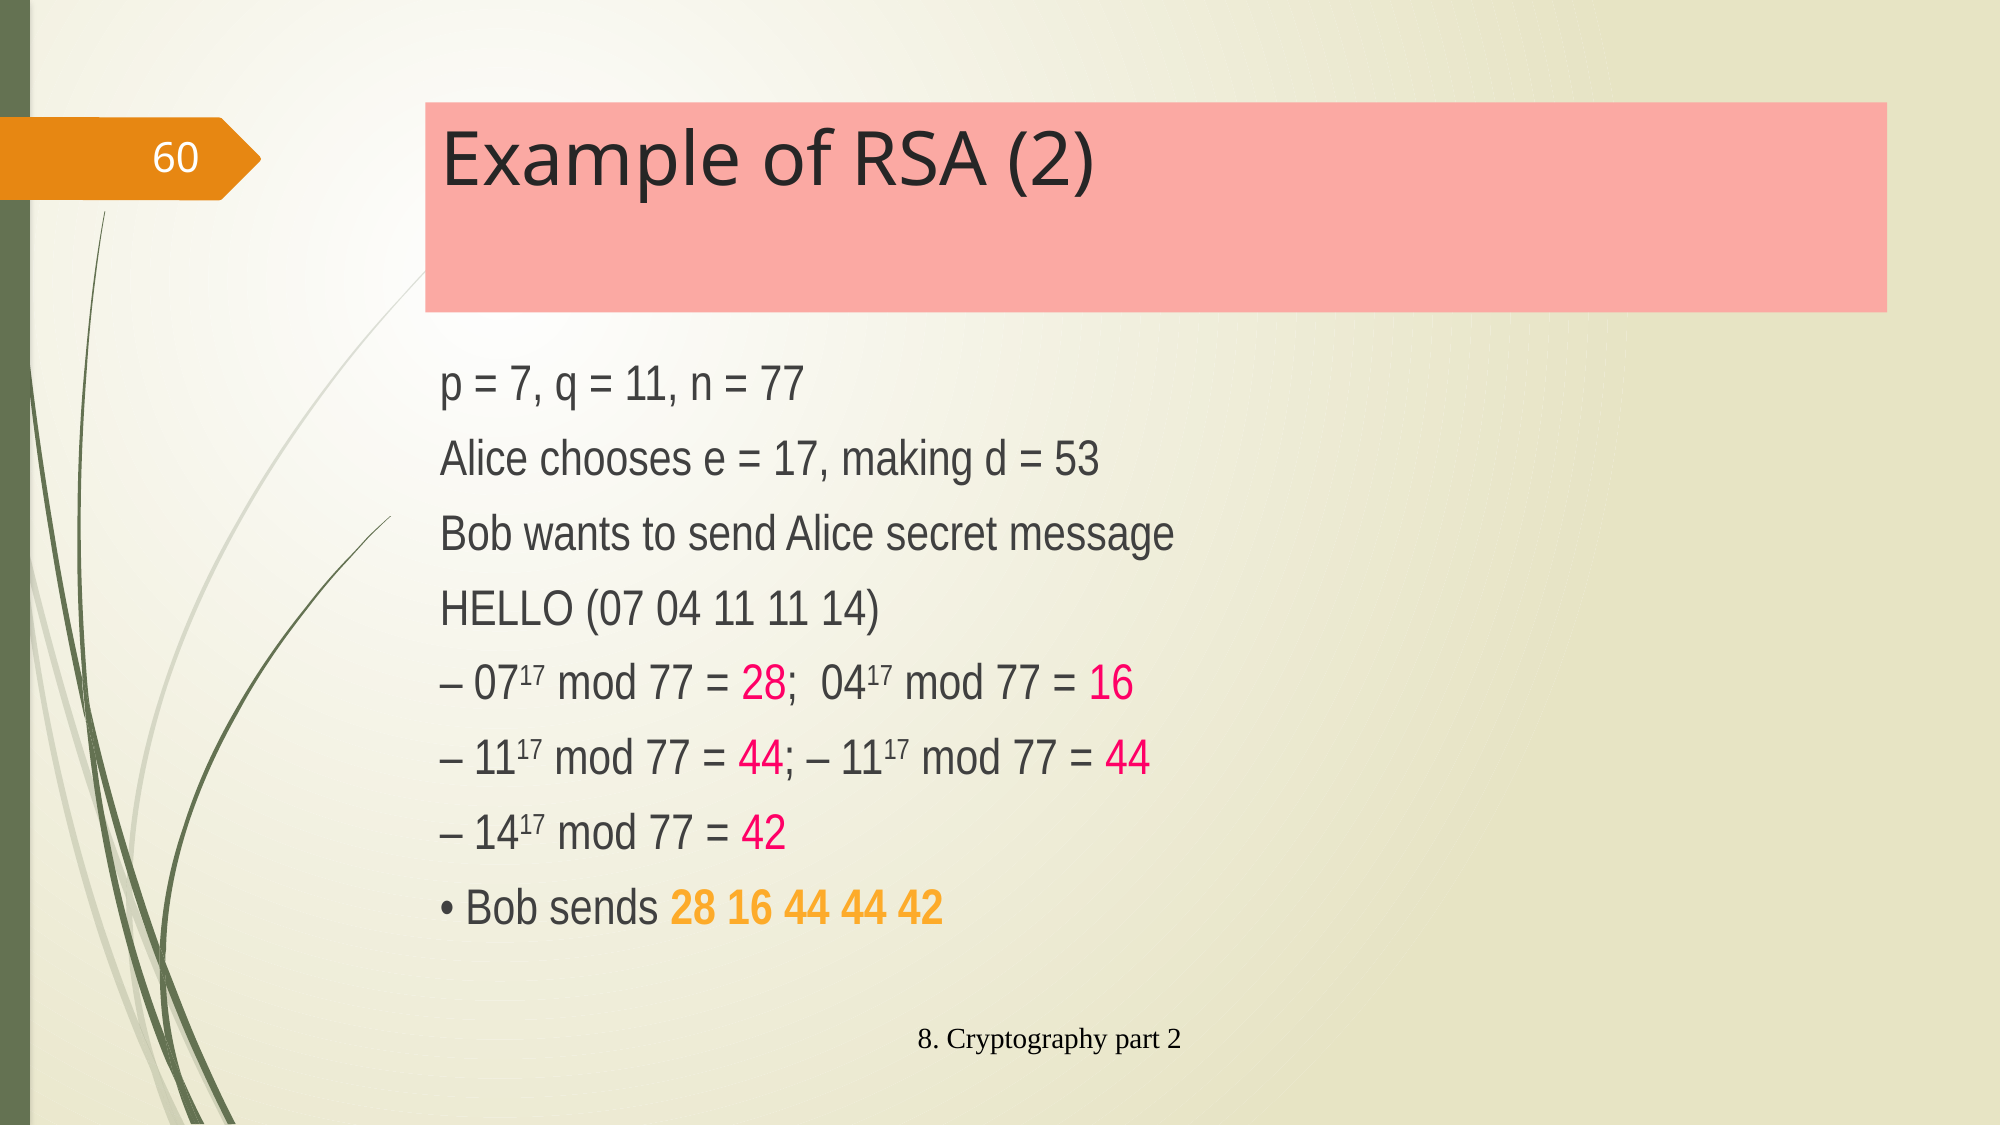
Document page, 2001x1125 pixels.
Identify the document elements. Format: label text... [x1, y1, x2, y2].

slide_number 60 [87, 129, 216, 190]
list p = 7, q = 11, n = 77 Alice chooses e = 17, making d = 53 Bob wants to send Alice secret message HELLO (07 04 11 11 14) – 0717 mod 77 = 28; 0417 mod 77 = 16 – 1117 mod 77 = 44; – 1117 mod 77 = 44 – 1417 mod 77 = 42 • Bob sends 28 16 44 44 42 [424, 350, 1888, 970]
footer 8. Cryptography part 2 [424, 1006, 1675, 1067]
title Example of RSA (2) [425, 102, 1888, 313]
